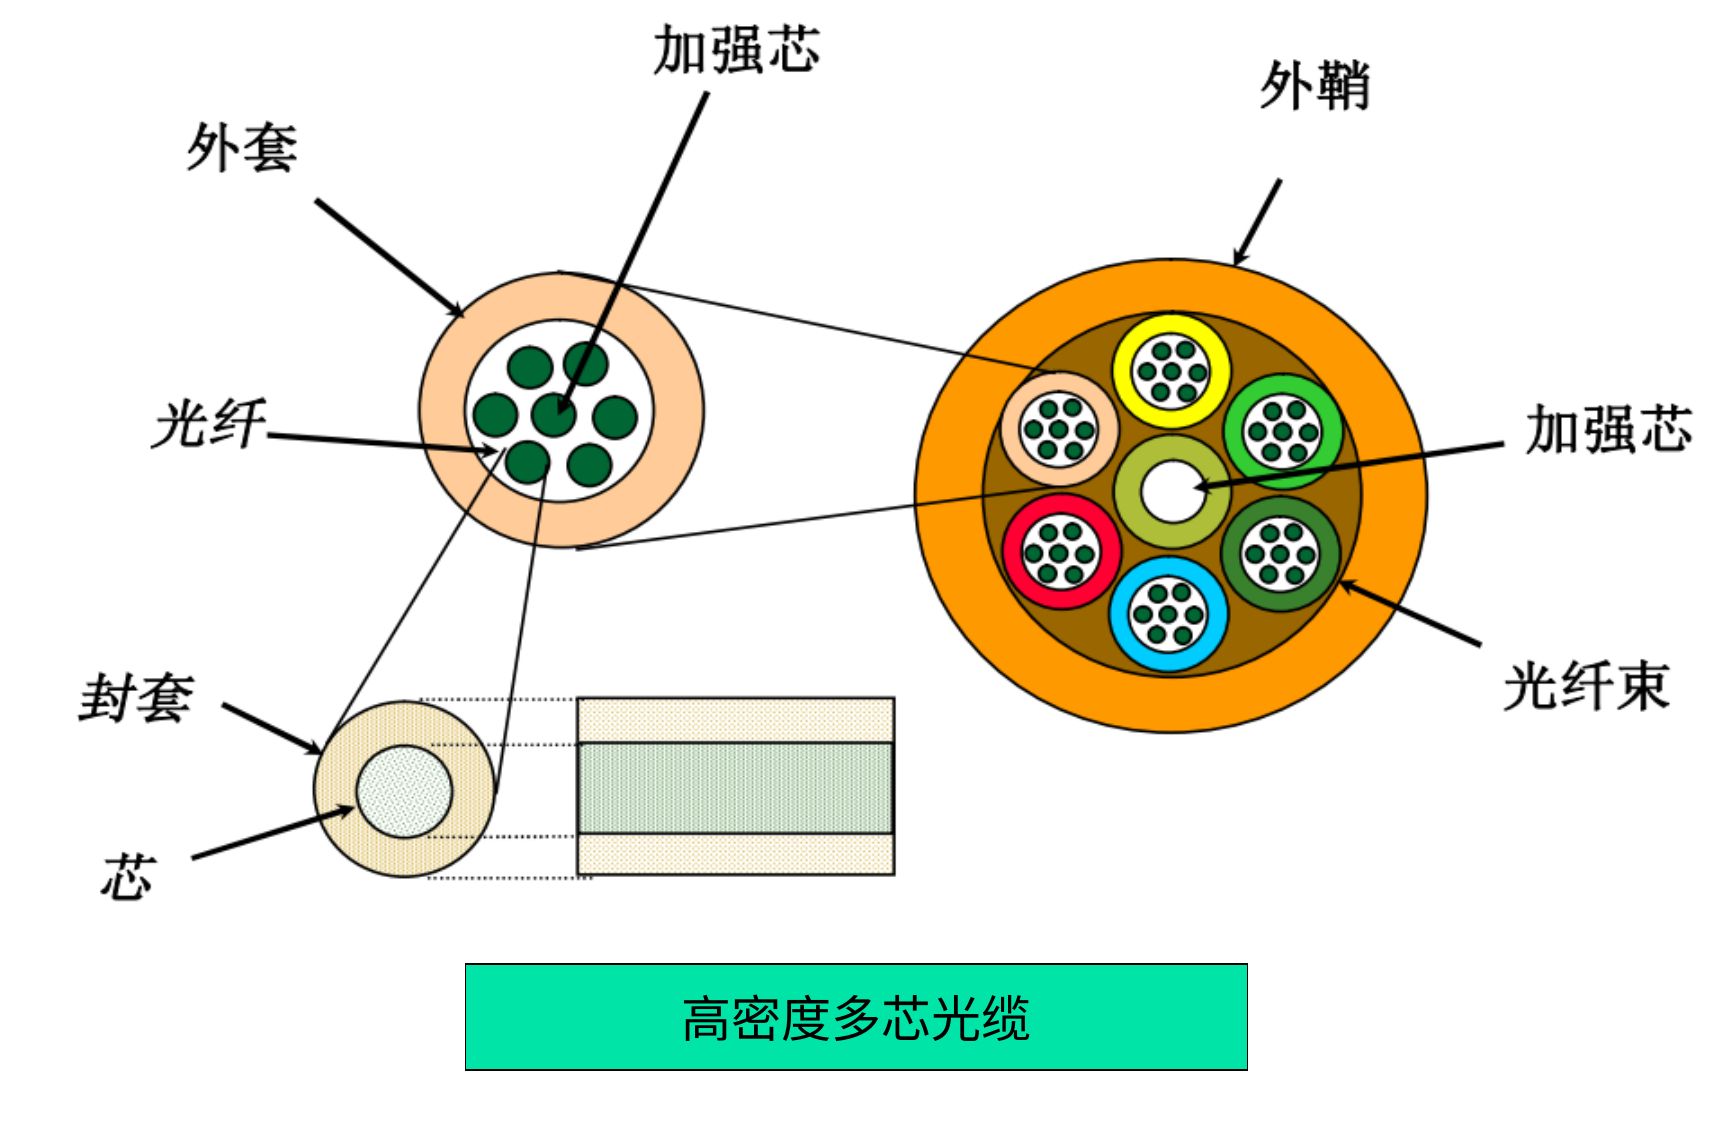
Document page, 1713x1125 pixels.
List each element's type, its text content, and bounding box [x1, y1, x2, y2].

picture [0, 0, 1713, 918]
text_box 高密度多芯光缆 [465, 964, 1248, 1071]
